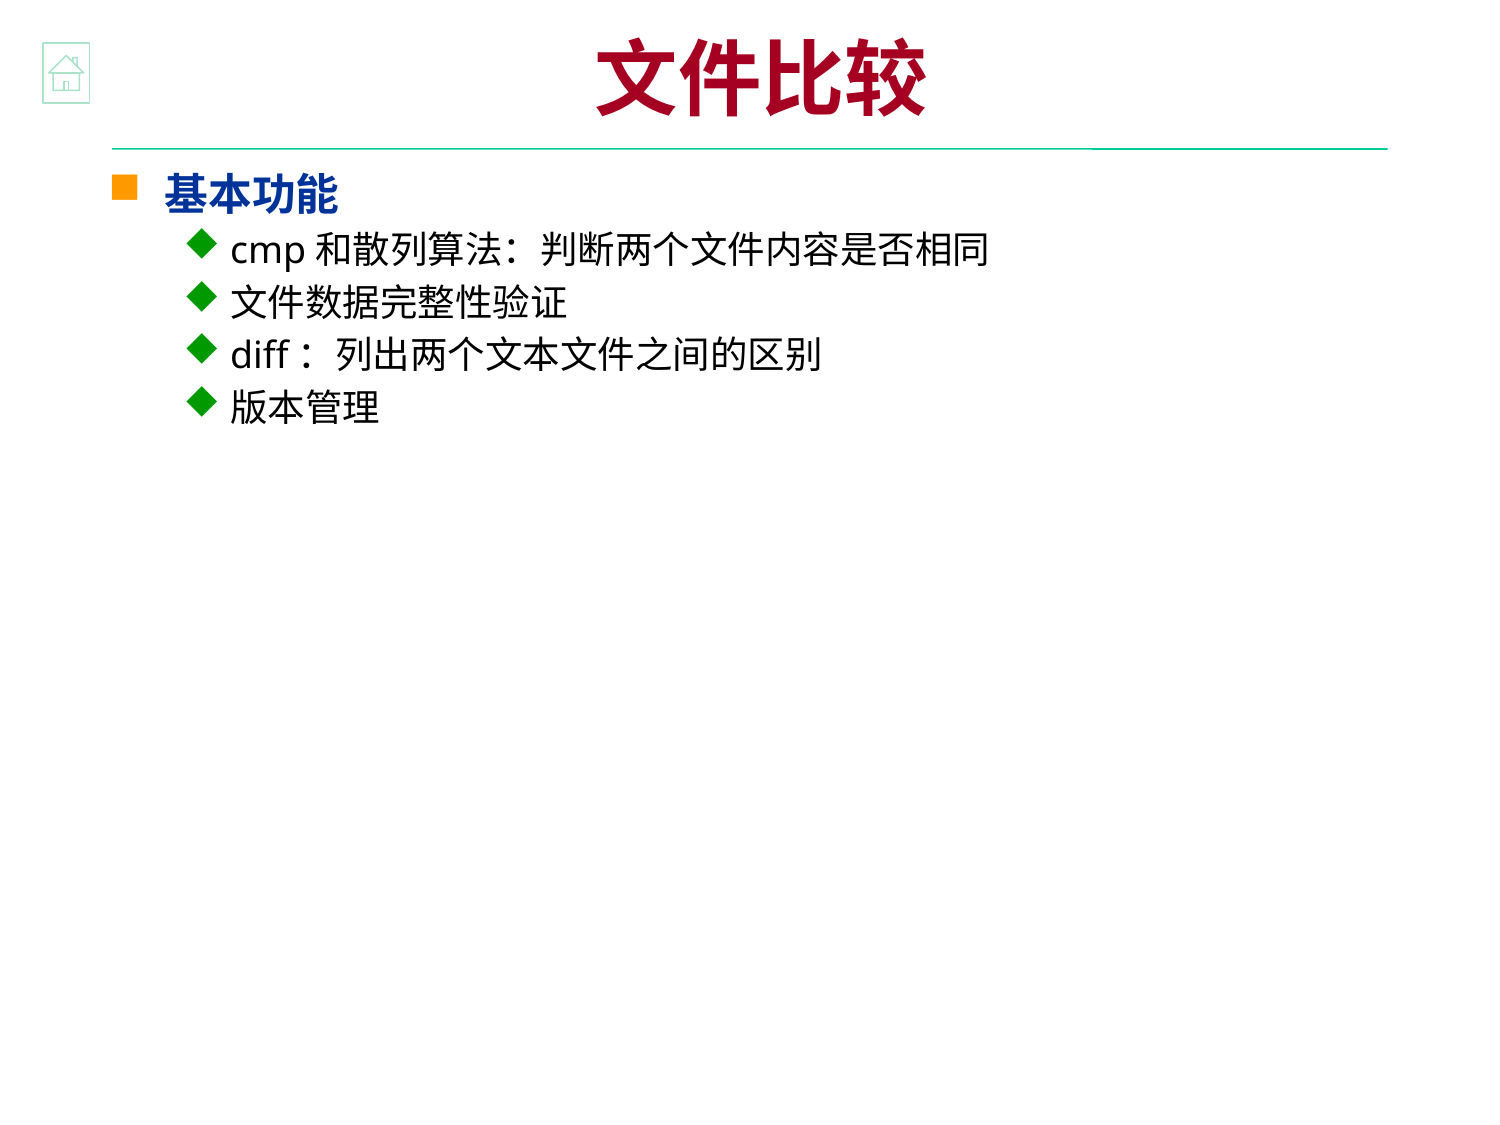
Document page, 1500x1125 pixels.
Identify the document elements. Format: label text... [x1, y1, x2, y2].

text_box [42, 42, 90, 104]
text_box 基本功能 cmp和散列算法：判断两个文件内容是否相同 文件数据完整性验证 diff：列出两个文本文件之间的区别 版本管理 [97, 160, 1426, 604]
text_box 文件比较 [123, 18, 1399, 149]
